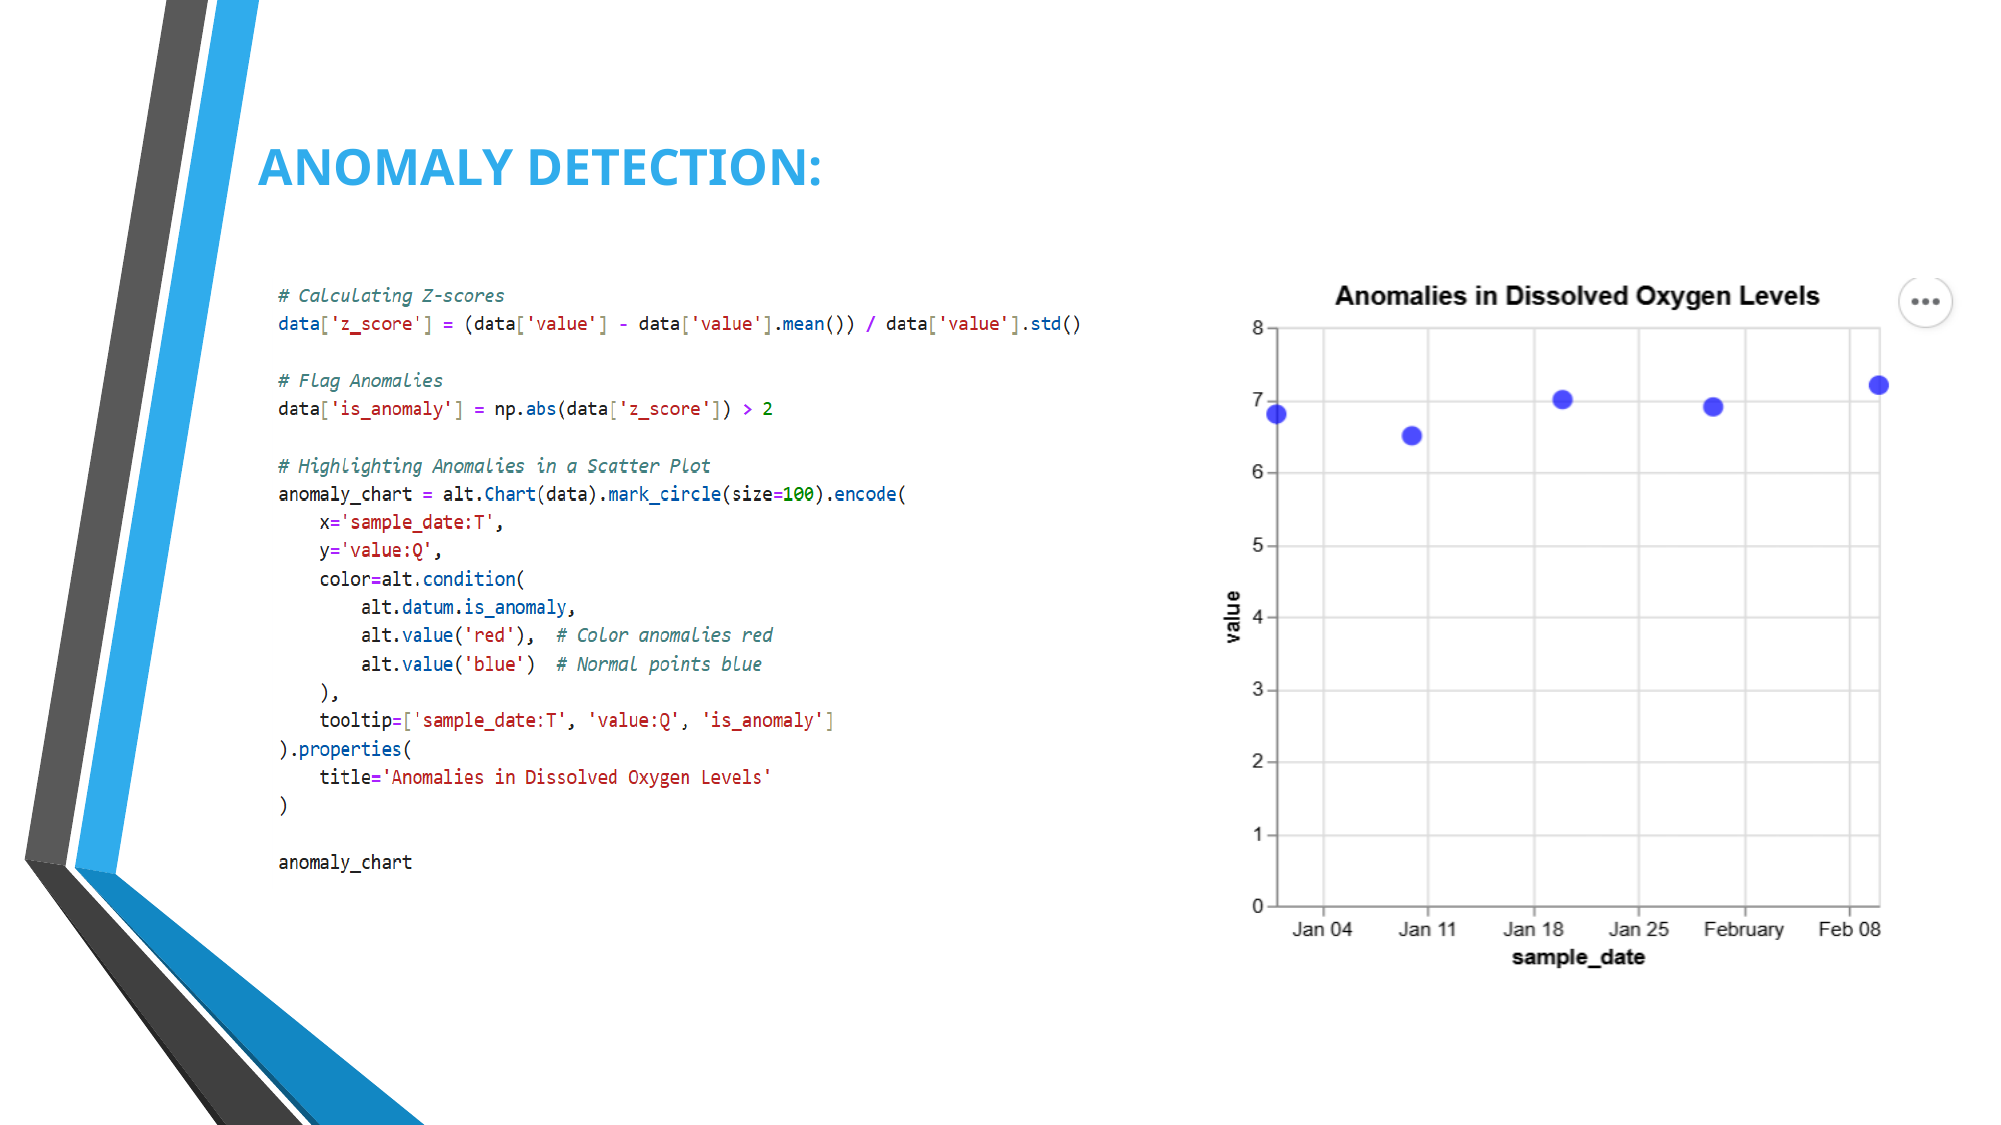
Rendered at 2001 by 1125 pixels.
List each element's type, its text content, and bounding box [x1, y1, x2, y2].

title ANOMALY DETECTION: [243, 112, 1887, 279]
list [272, 277, 1099, 889]
picture [1204, 277, 2000, 977]
